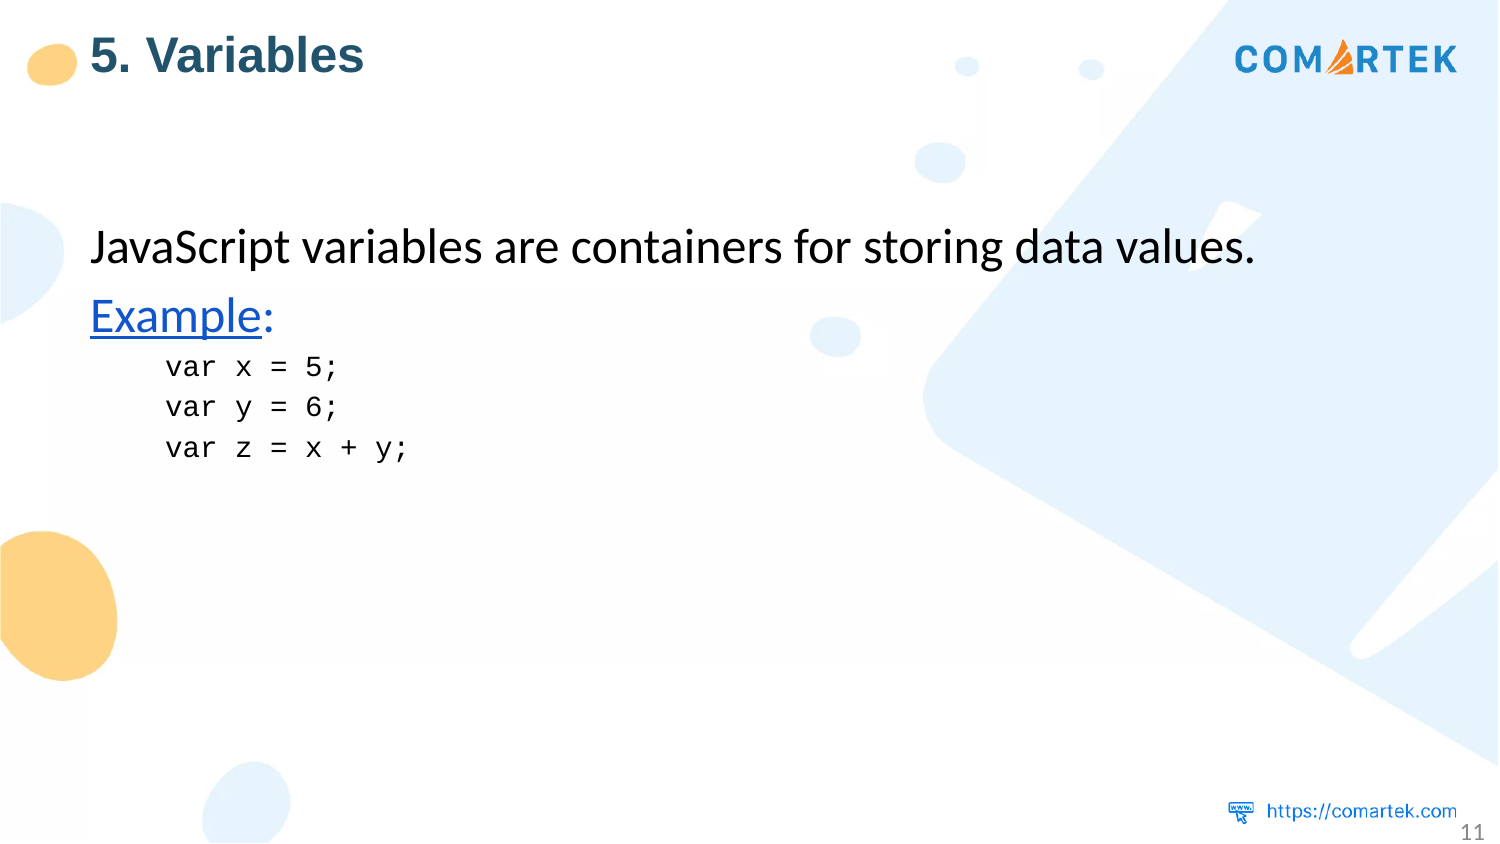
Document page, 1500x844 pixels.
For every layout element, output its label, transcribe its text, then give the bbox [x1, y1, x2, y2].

list JavaScript variables are containers for storing data values. Example: var x = 5; var y = 6; var z = x + y; [75, 196, 1425, 754]
picture [0, 0, 1500, 844]
title 5. Variables [75, 0, 1177, 106]
slide_number 11 [1149, 807, 1500, 844]
